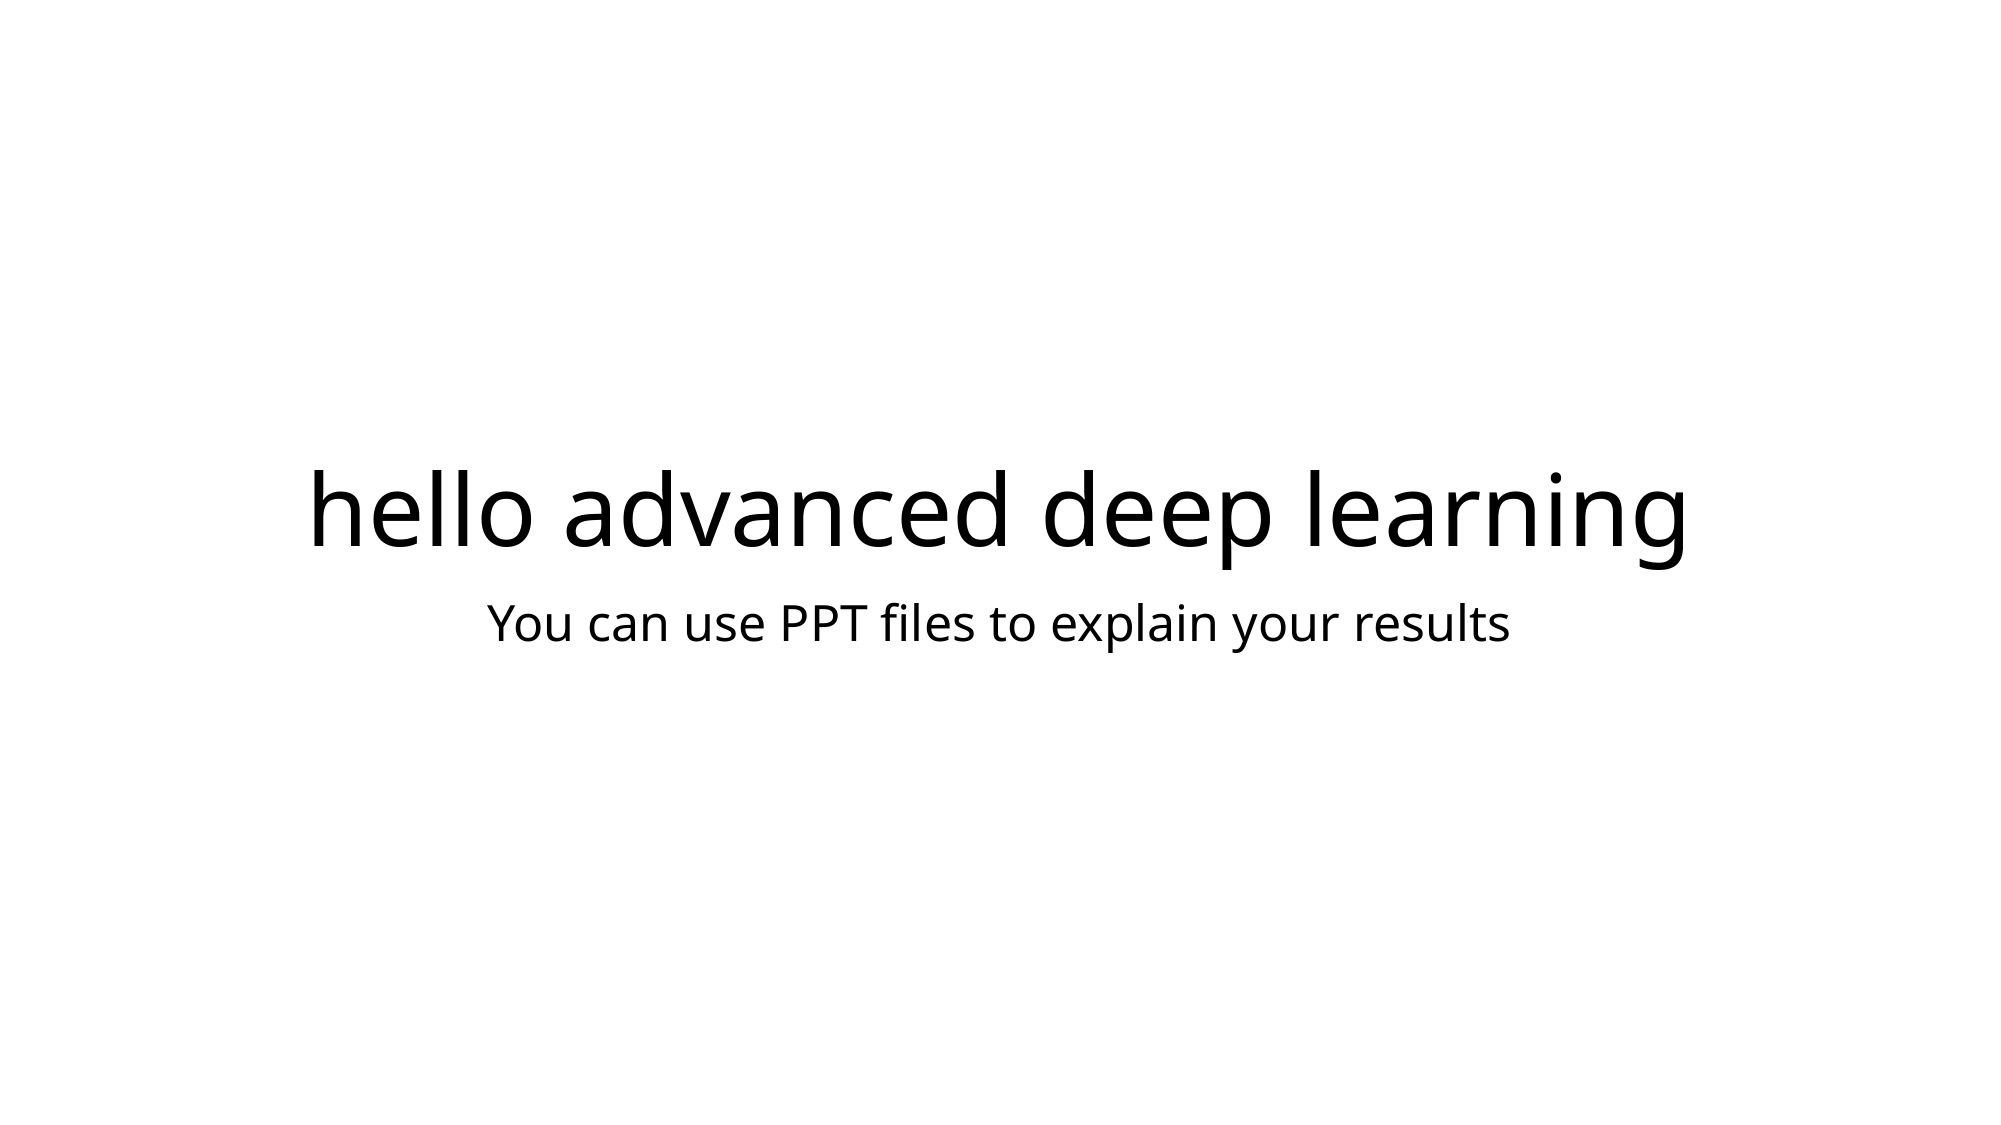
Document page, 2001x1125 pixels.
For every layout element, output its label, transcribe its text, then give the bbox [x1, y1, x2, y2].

subtitle You can use PPT files to explain your results [249, 590, 1750, 863]
title hello advanced deep learning [249, 184, 1750, 576]
